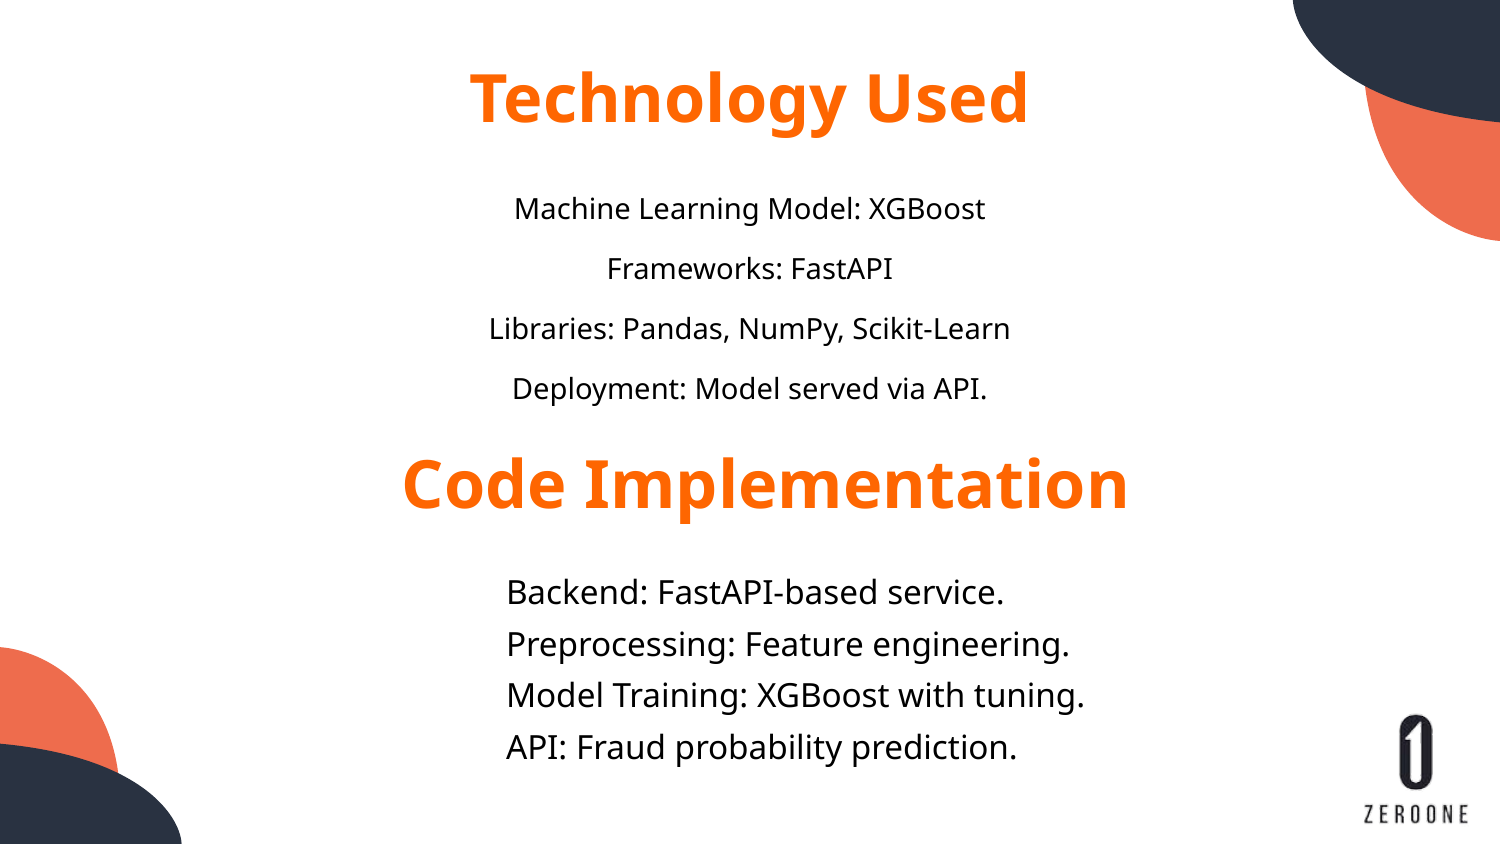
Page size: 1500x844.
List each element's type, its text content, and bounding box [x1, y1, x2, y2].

picture [1286, 639, 1500, 844]
text_box Backend: FastAPI-based service. Preprocessing: Feature engineering. Model Training: XGBoost with tuning. API: Fraud probability prediction. [490, 552, 1151, 754]
text_box Code Implementation [297, 434, 1235, 565]
title Technology Used [222, 15, 1278, 143]
subtitle Machine Learning Model: XGBoost Frameworks: FastAPI Libraries: Pandas, NumPy, Scikit-Learn Deployment: Model served via API. [222, 175, 1278, 435]
